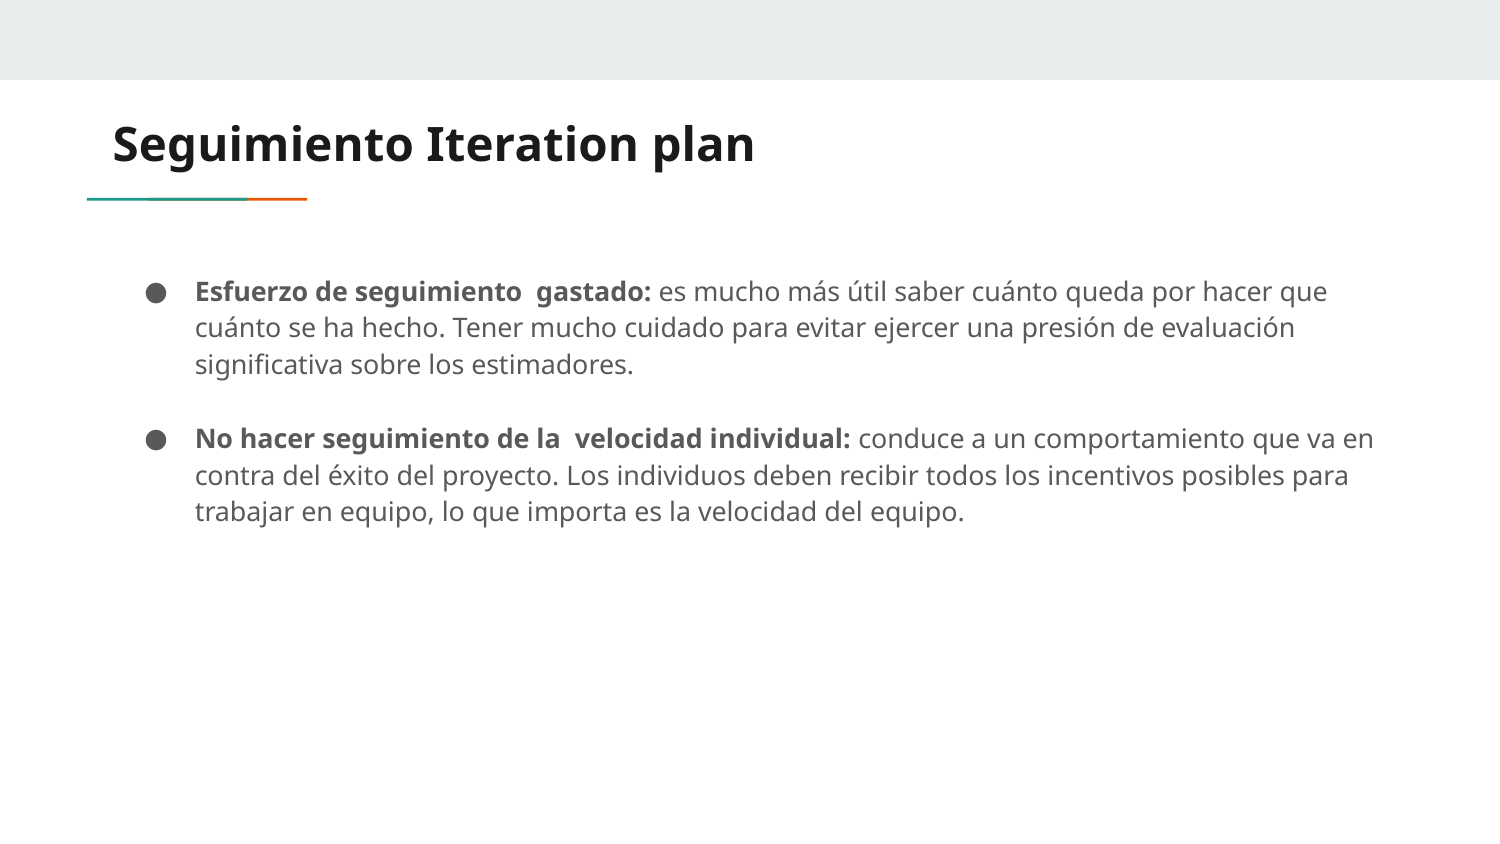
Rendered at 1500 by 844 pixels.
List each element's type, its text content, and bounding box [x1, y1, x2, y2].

title Seguimiento Iteration plan [97, 98, 1480, 187]
list Esfuerzo de seguimiento gastado: es mucho más útil saber cuánto queda por hacer que cuánto se ha hecho. Tener mucho cuidado para evitar ejercer una presión de evaluación significativa sobre los estimadores. No hacer seguimiento de la velocidad individual: conduce a un comportamiento que va en contra del éxito del proyecto. Los individuos deben recibir todos los incentivos posibles para trabajar en equipo, lo que importa es la velocidad del equipo. [105, 254, 1433, 544]
